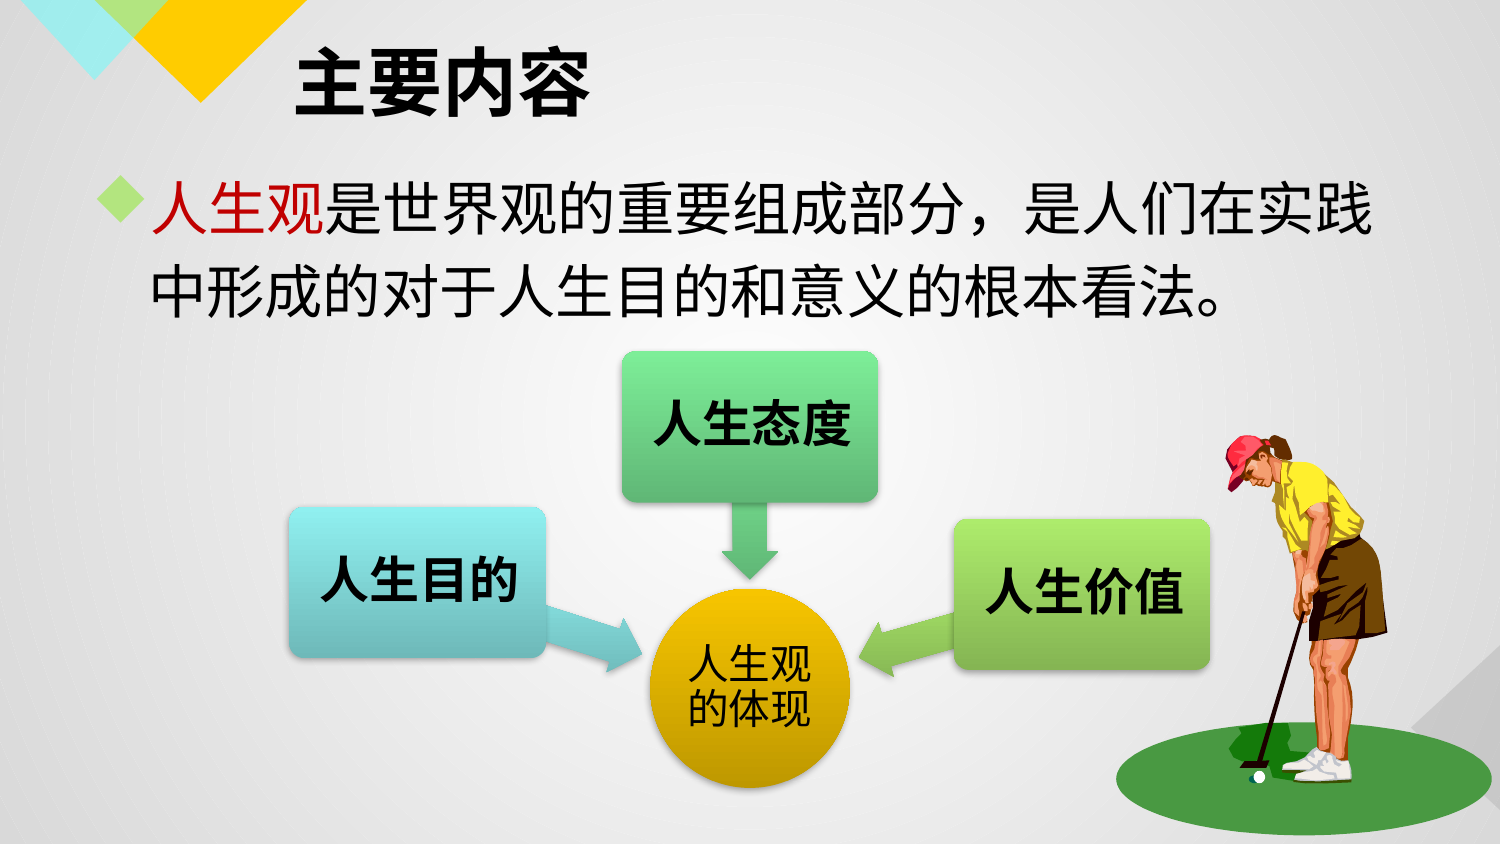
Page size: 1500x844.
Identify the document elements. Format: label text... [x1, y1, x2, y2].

title 主要内容 [277, 40, 1356, 120]
picture [1115, 433, 1492, 836]
list 人生观是世界观的重要组成部分，是人们在实践中形成的对于人生目的和意义的根本看法。 [76, 150, 1427, 708]
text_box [86, 350, 1414, 789]
